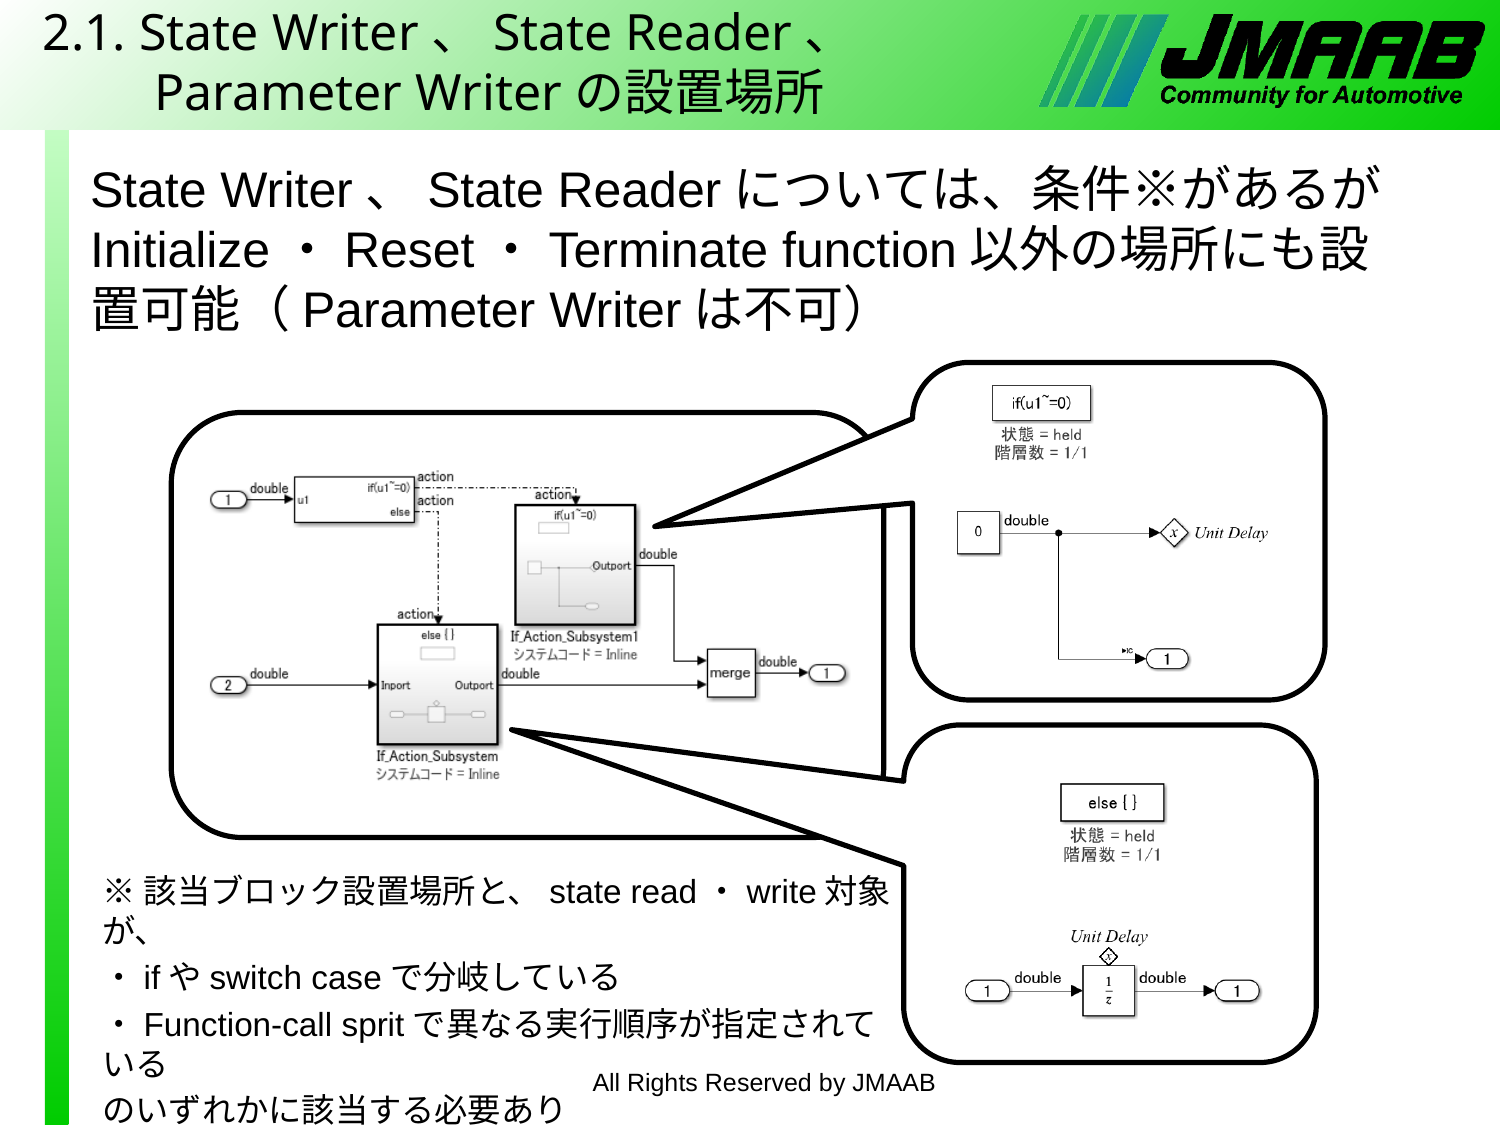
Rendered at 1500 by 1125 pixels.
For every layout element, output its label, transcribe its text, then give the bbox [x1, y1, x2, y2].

picture [945, 374, 1274, 679]
picture [196, 437, 859, 804]
text_box [863, 362, 1326, 700]
title 2.1. State Writer、State Reader、 Parameter Writerの設置場所 [27, 56, 1057, 125]
list State Writer、State Readerについては、条件※があるがInitialize・Reset・Terminate function以外の場所にも設置可能（Parameter Writerは不可） [75, 149, 1425, 350]
text_box [171, 412, 867, 838]
picture [945, 766, 1271, 1022]
text_box ※該当ブロック設置場所と、state read・write対象が、 ・ifやswitch caseで分岐している ・Function-call spritで異なる実行順序が指定されている のいずれかに該当する必要あり [87, 862, 925, 1063]
text_box [864, 506, 884, 778]
text_box [749, 724, 1317, 1063]
picture [1036, 11, 1486, 109]
